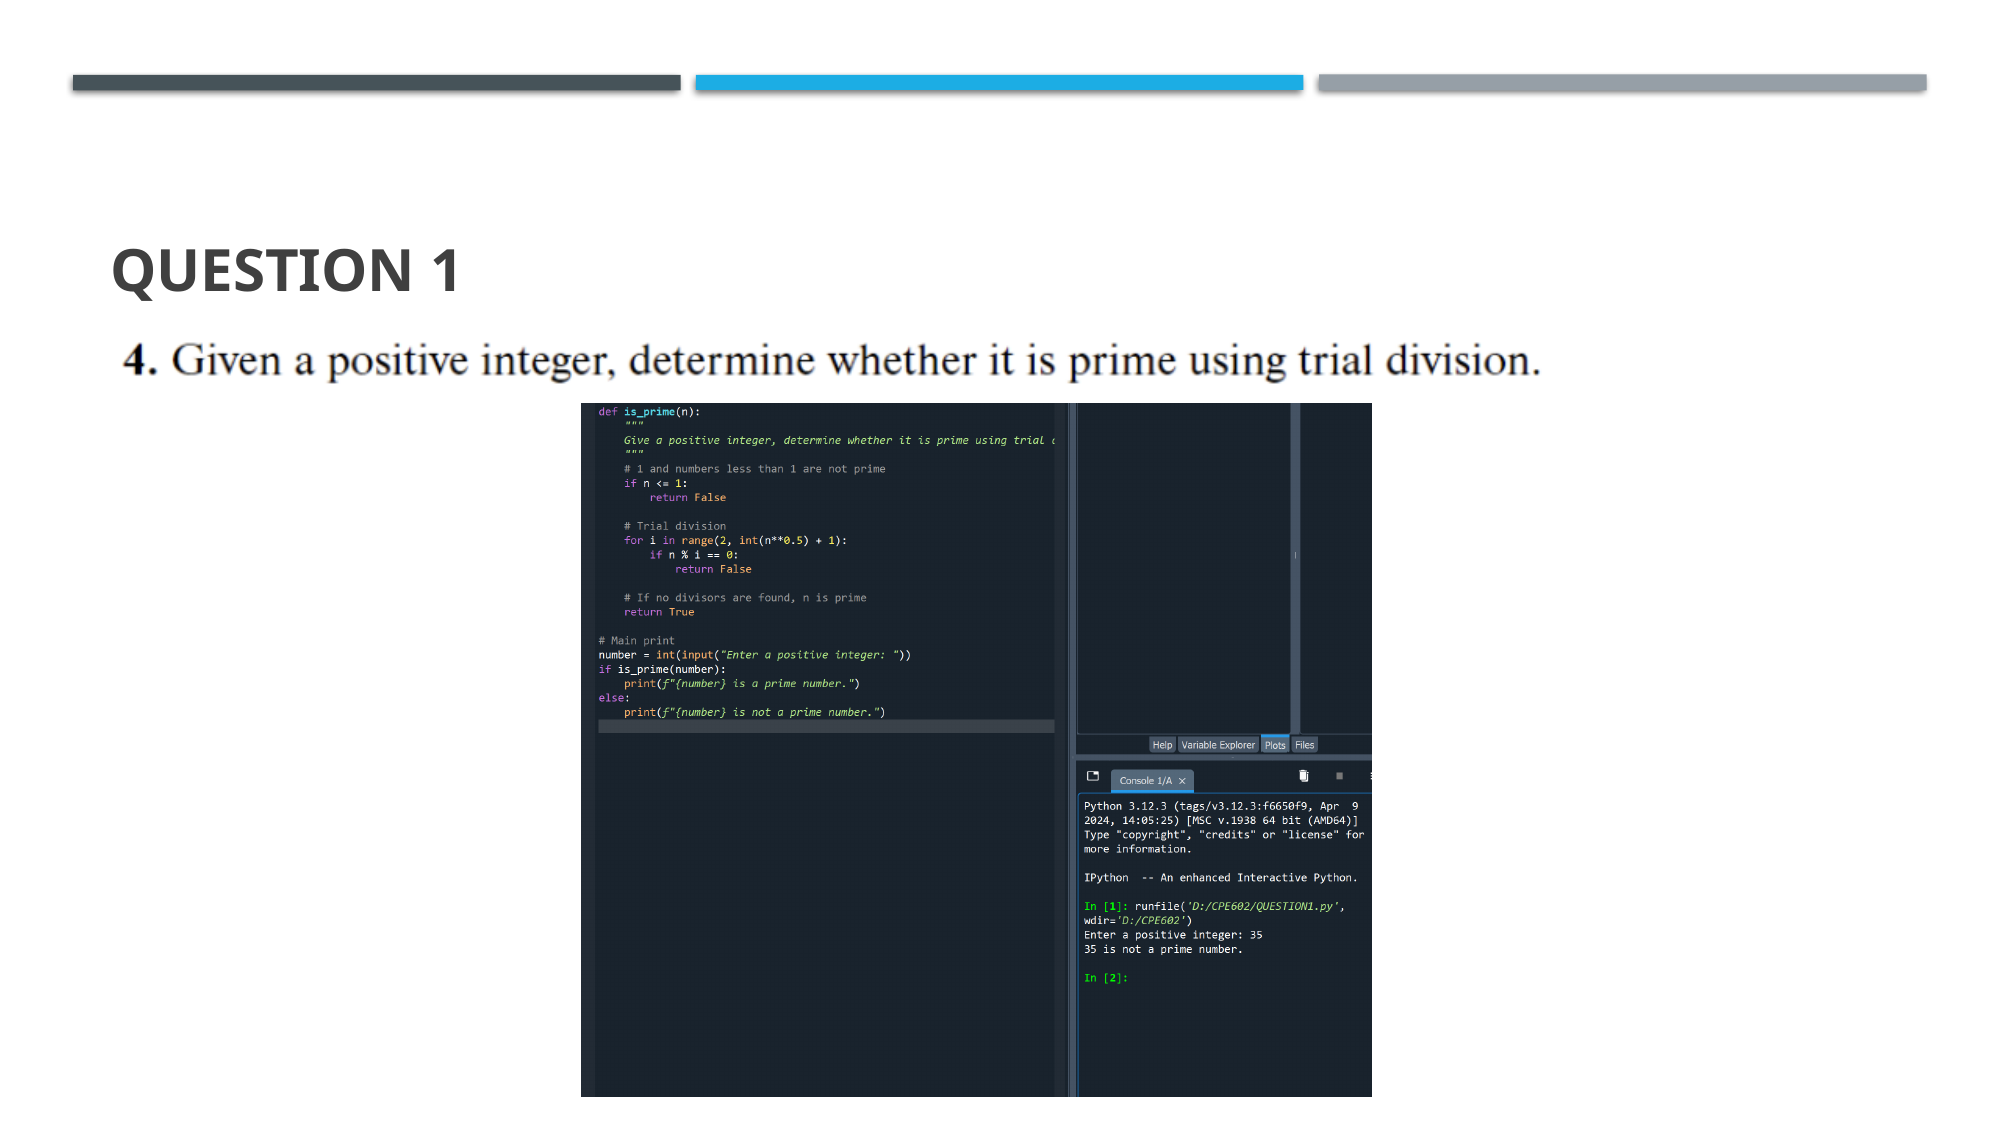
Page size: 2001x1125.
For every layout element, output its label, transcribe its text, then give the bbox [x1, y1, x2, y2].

picture [580, 403, 1372, 1098]
title Question 1 [95, 115, 1905, 311]
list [94, 309, 1565, 405]
